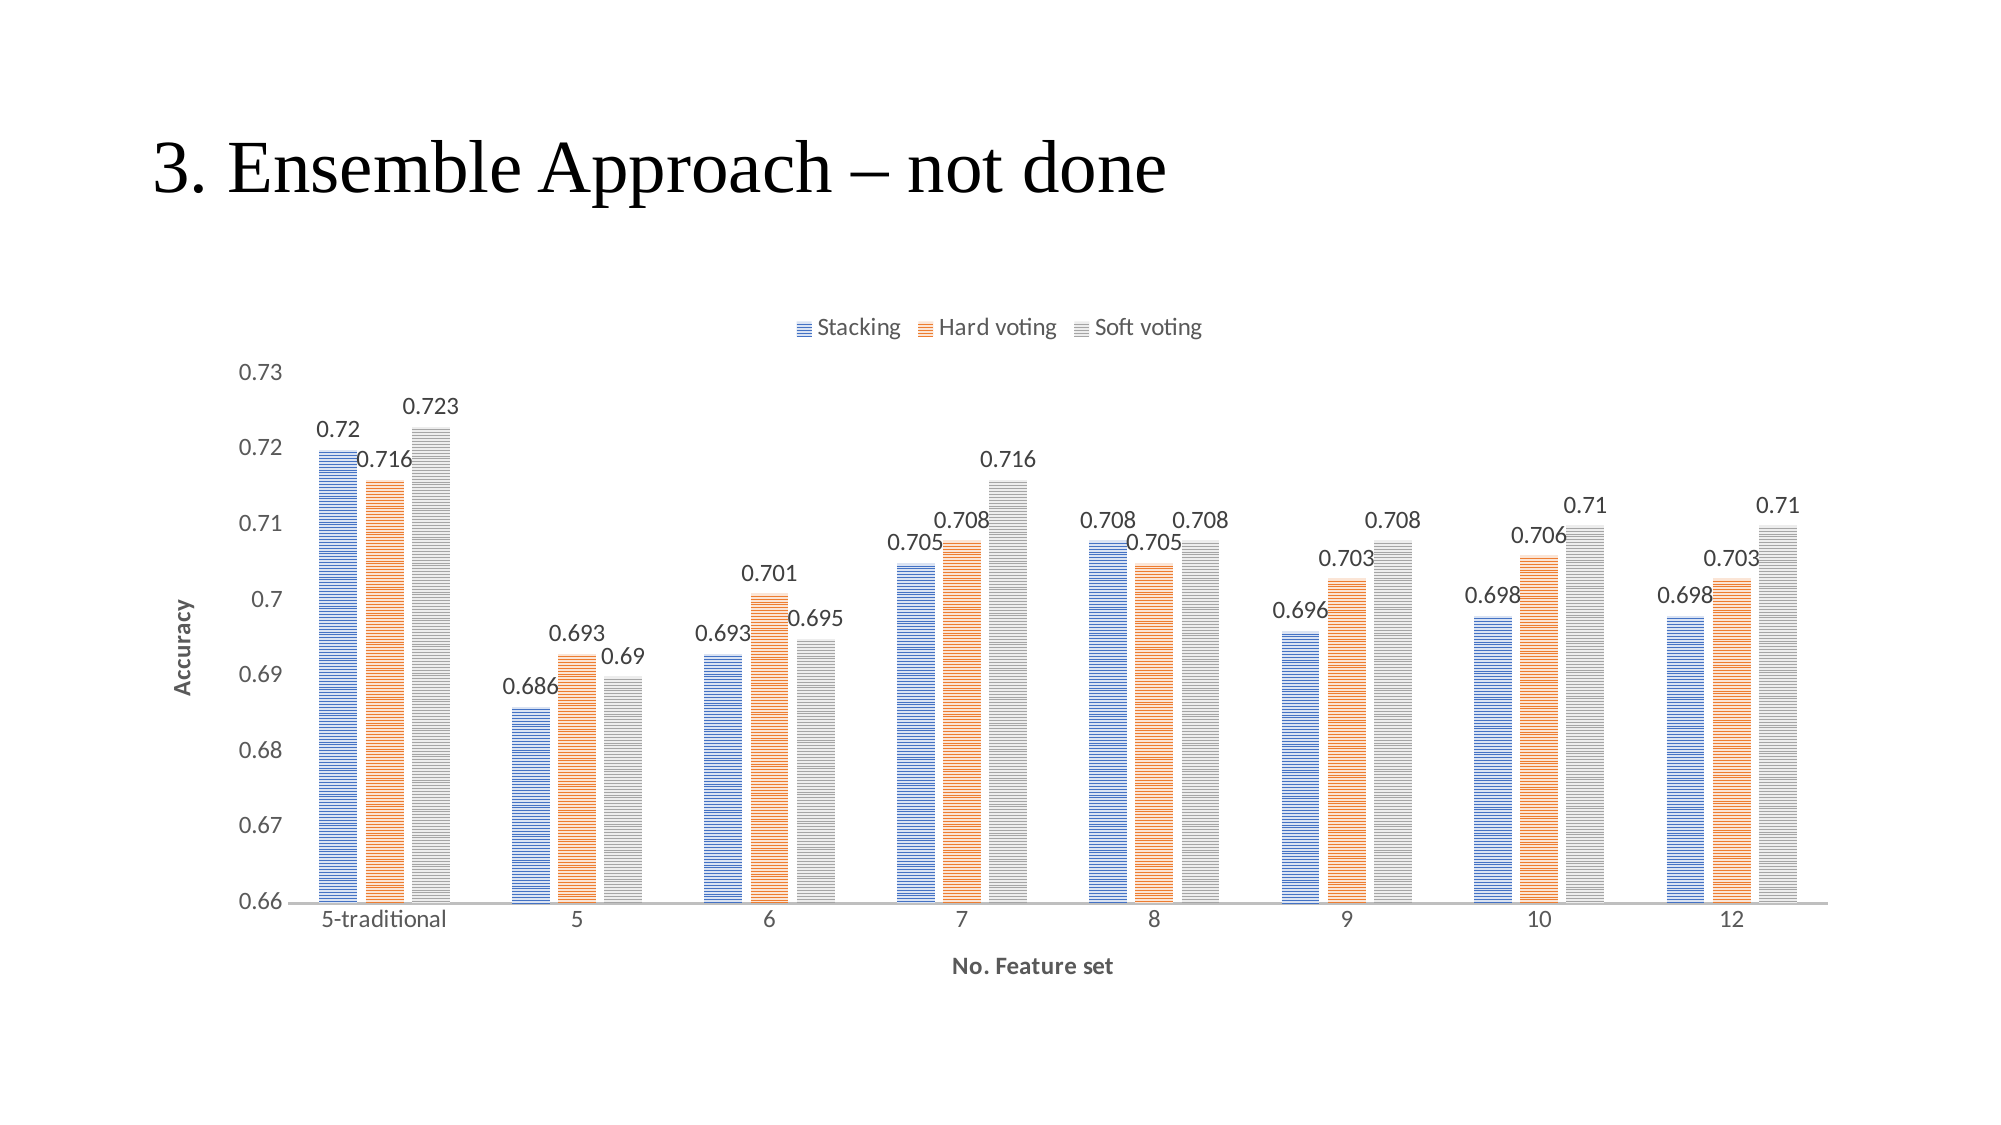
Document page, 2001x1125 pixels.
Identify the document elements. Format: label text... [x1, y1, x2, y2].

chart [137, 299, 1863, 1014]
title 3. Ensemble Approach – not done [137, 59, 1863, 278]
